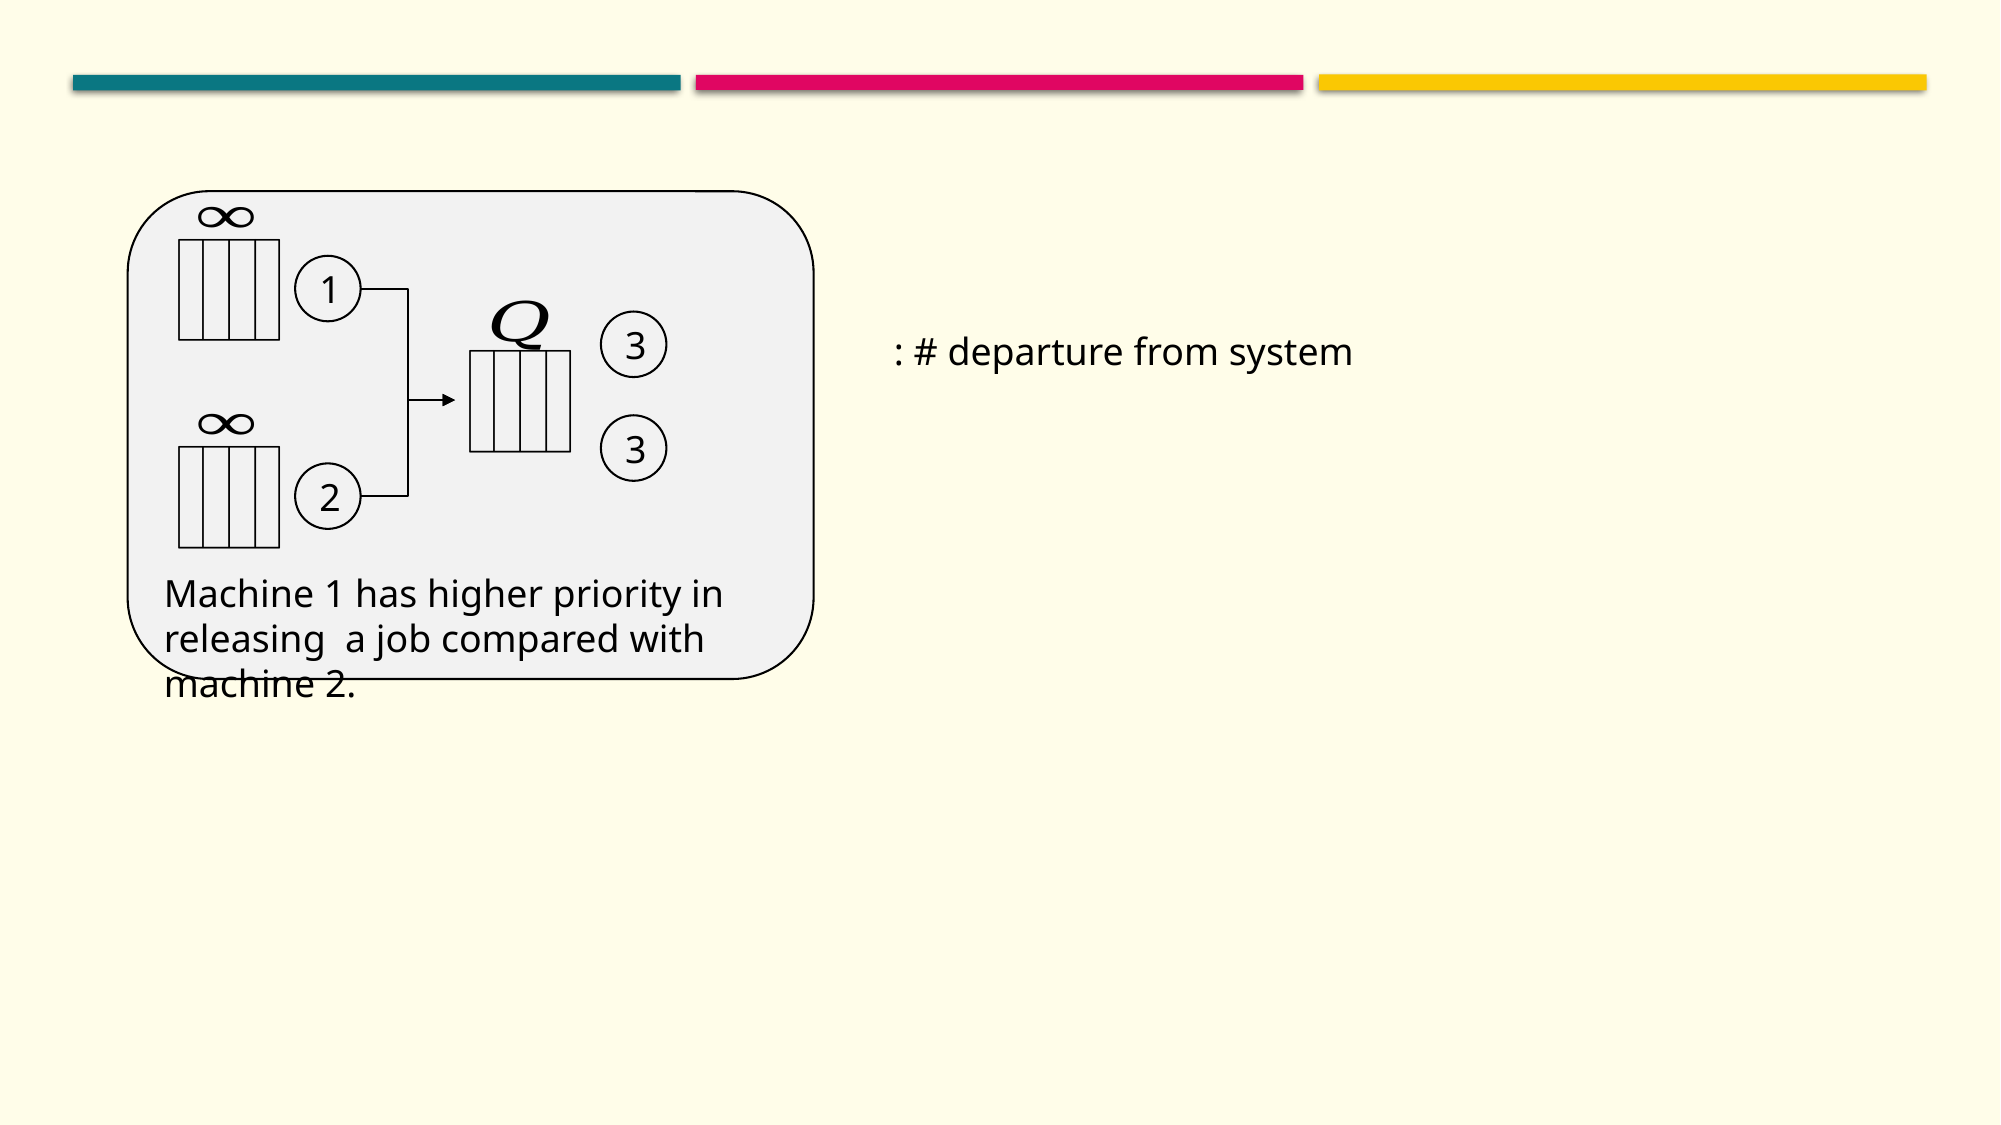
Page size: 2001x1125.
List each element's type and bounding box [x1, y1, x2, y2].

text_box [127, 185, 817, 680]
